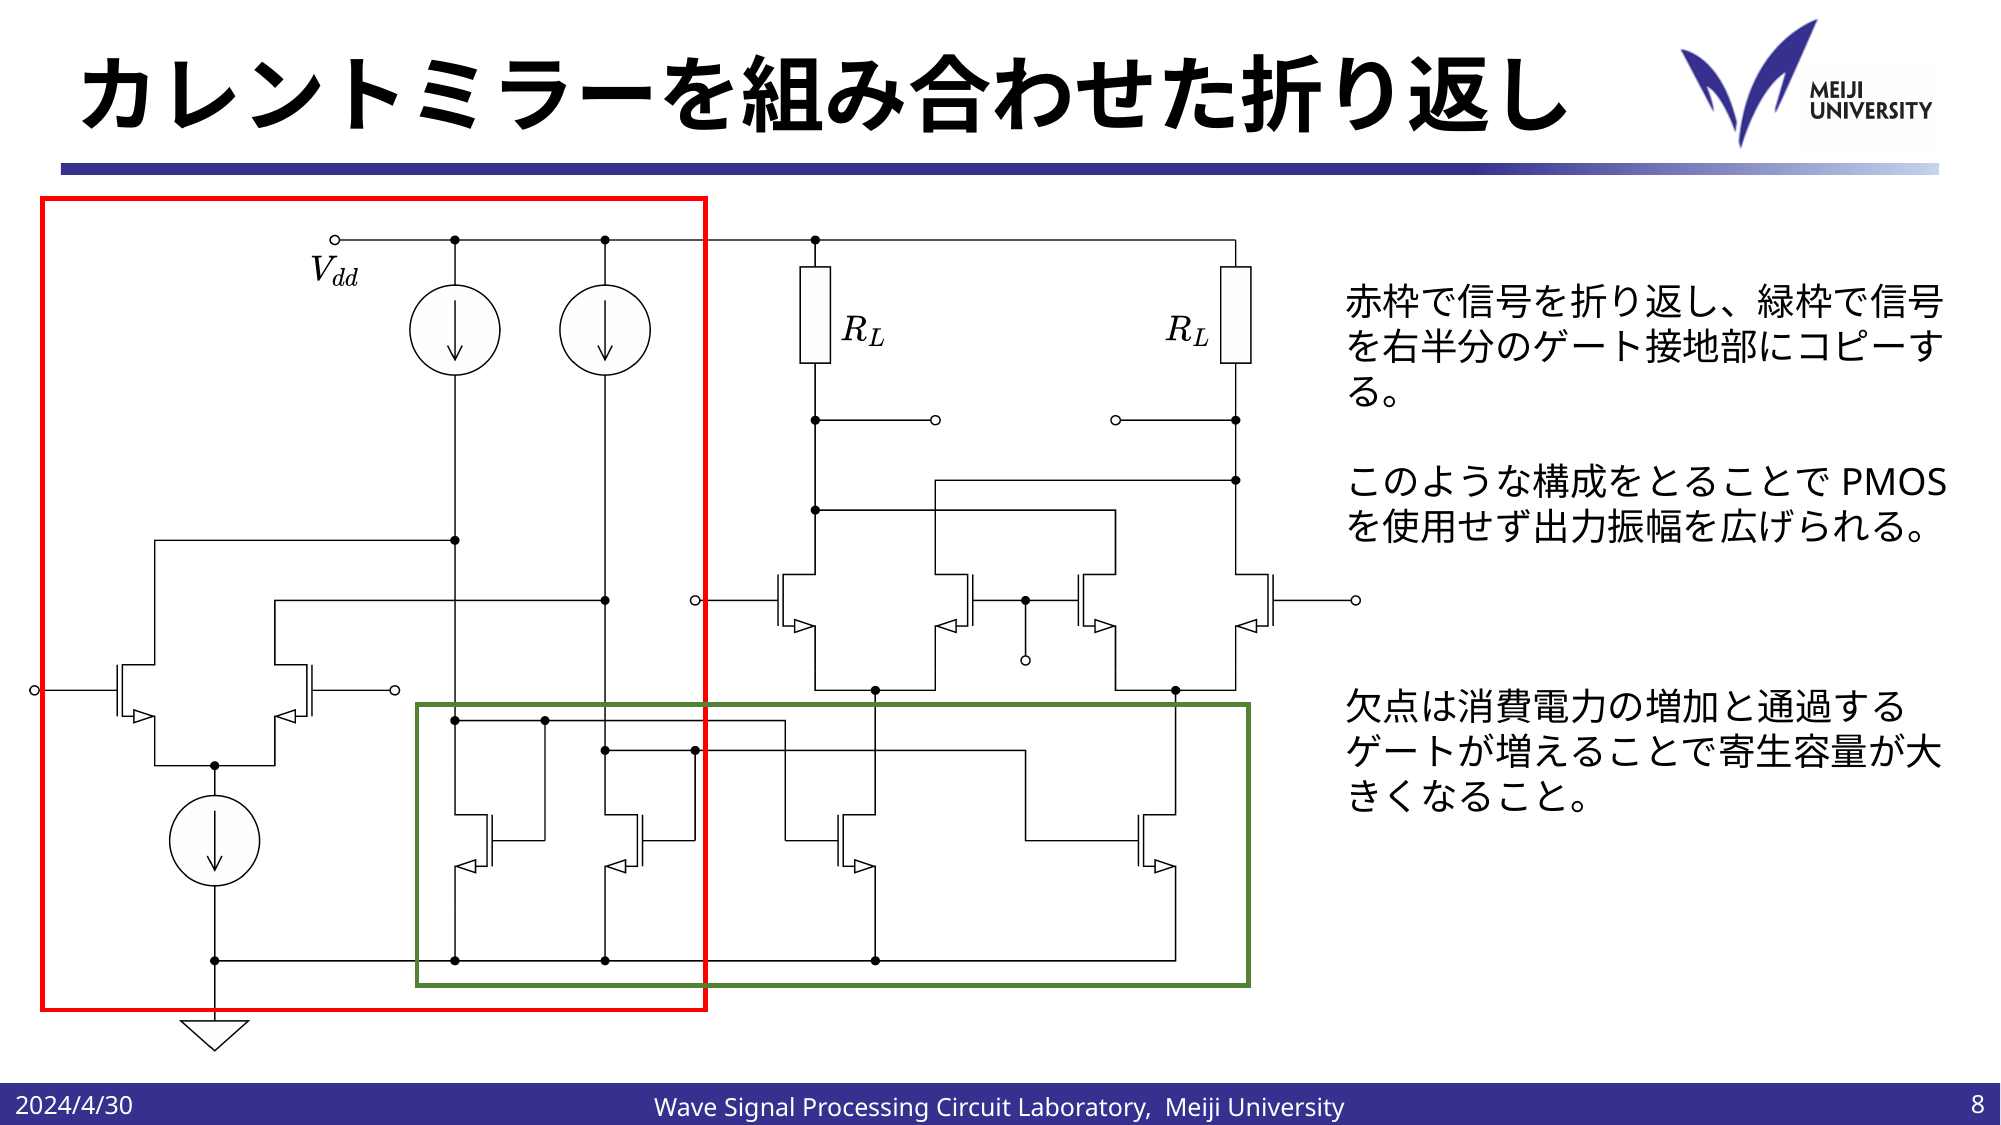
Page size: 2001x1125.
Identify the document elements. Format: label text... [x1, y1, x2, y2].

title カレントミラーを組み合わせた折り返し [60, 34, 1786, 164]
picture [1675, 16, 1939, 156]
text_box 赤枠で信号を折り返し、緑枠で信号を右半分のゲート接地部にコピーする。 このような構成をとることでPMOSを使用せず出力振幅を広げられる。 欠点は消費電力の増加と通過するゲートが増えることで寄生容量が大きくなること。 [1361, 271, 1971, 826]
footer Wave Signal Processing Circuit Laboratory, Meiji University [588, 1078, 1412, 1125]
text_box [42, 197, 707, 224]
picture [29, 224, 1361, 1053]
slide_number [0, 1074, 450, 1125]
slide_number 8 [1550, 1075, 2000, 1125]
